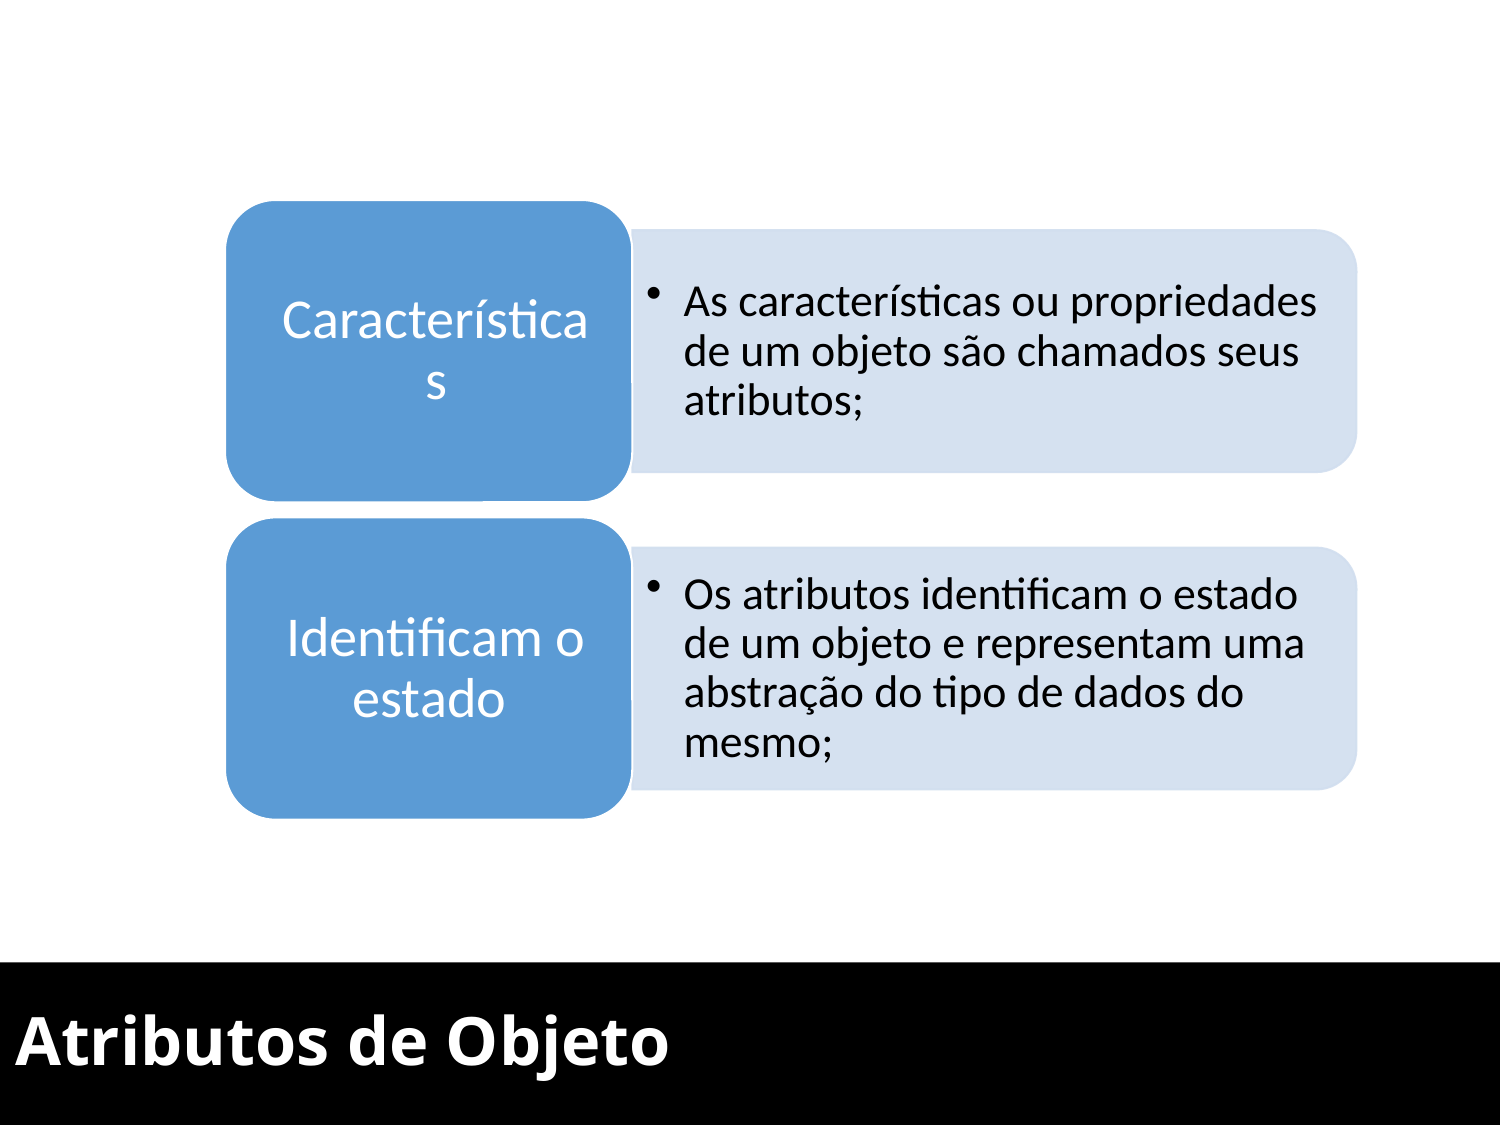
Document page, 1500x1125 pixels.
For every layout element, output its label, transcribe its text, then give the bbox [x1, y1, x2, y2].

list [224, 199, 1357, 820]
text_box Atributos de Objeto [0, 962, 1500, 1125]
